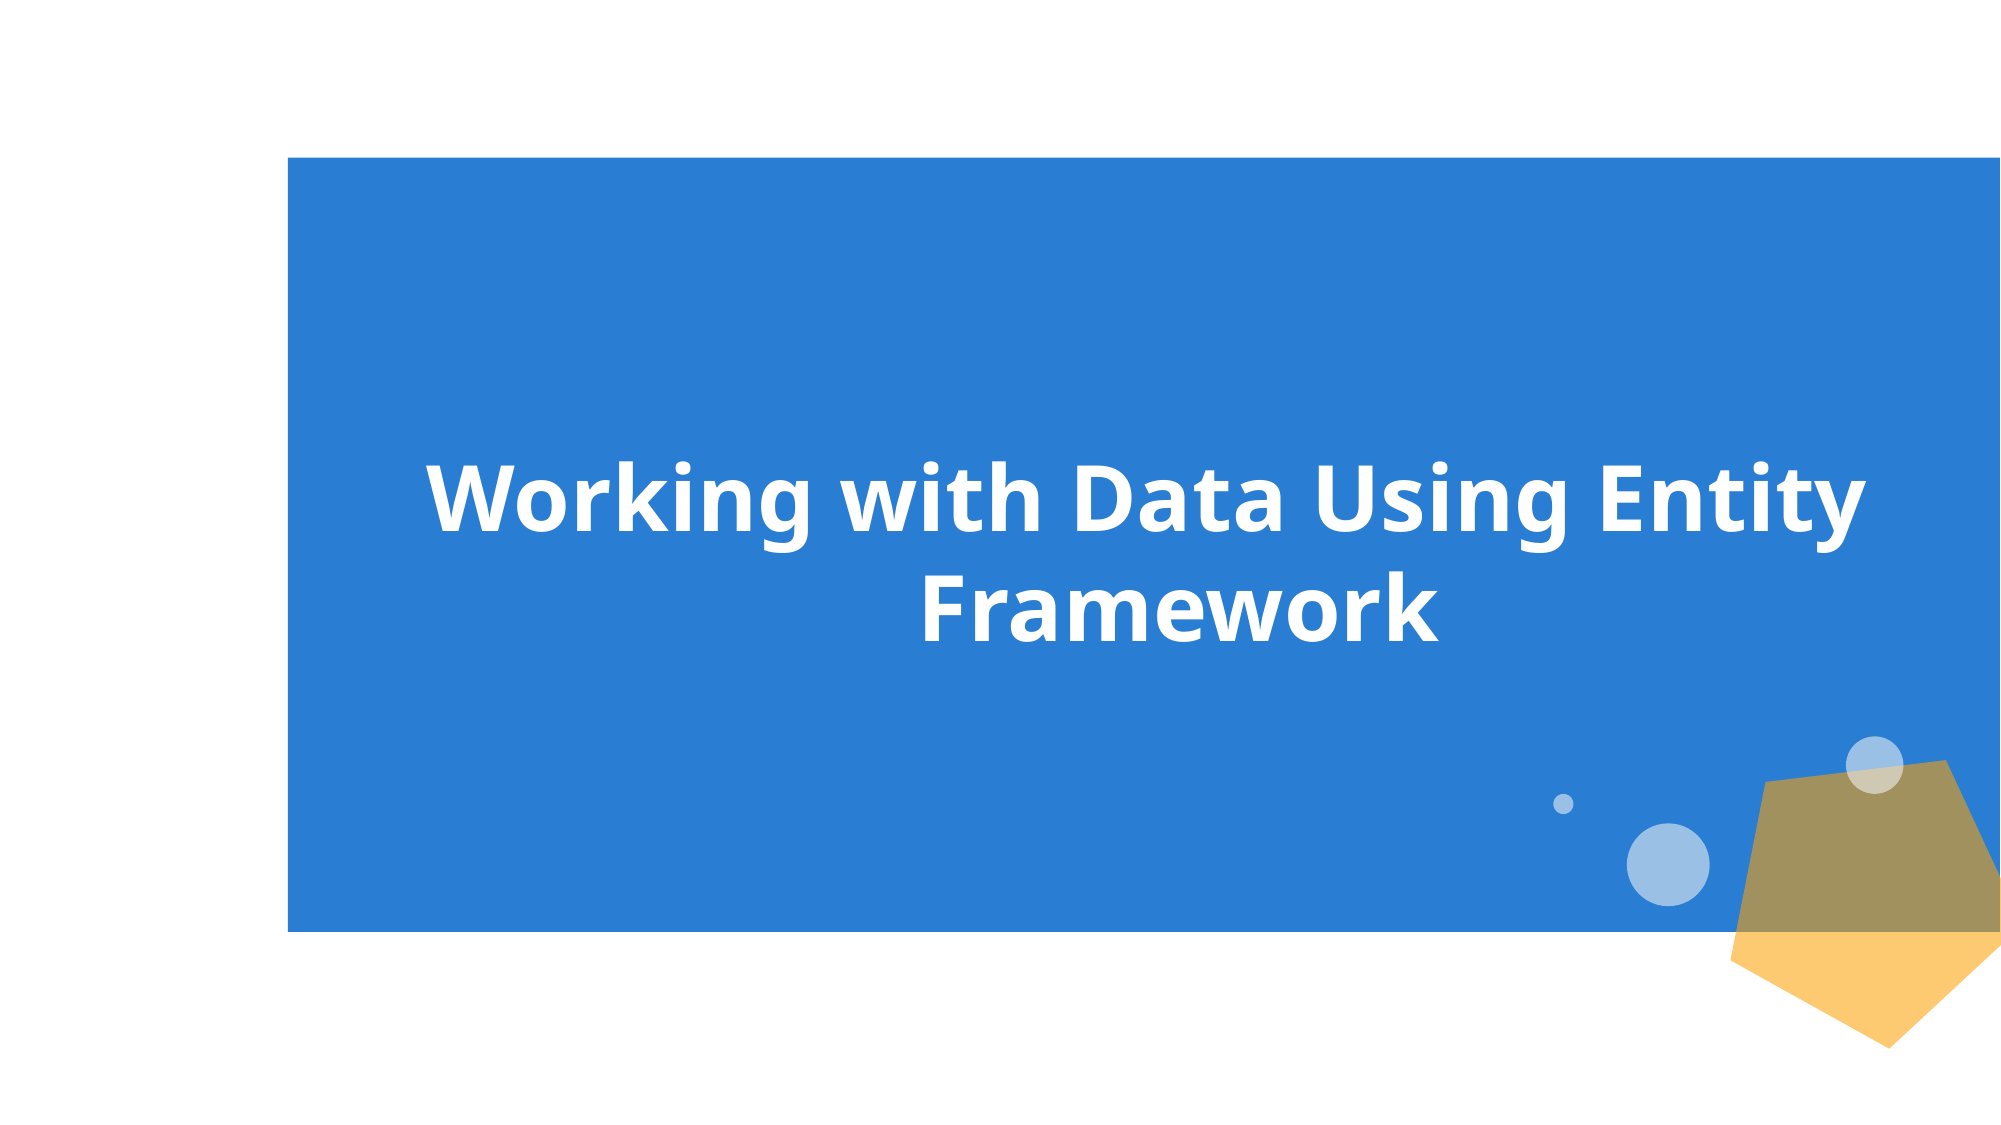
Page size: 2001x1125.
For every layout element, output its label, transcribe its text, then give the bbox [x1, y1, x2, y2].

subtitle Working with Data Using Entity Framework [294, 419, 1989, 665]
